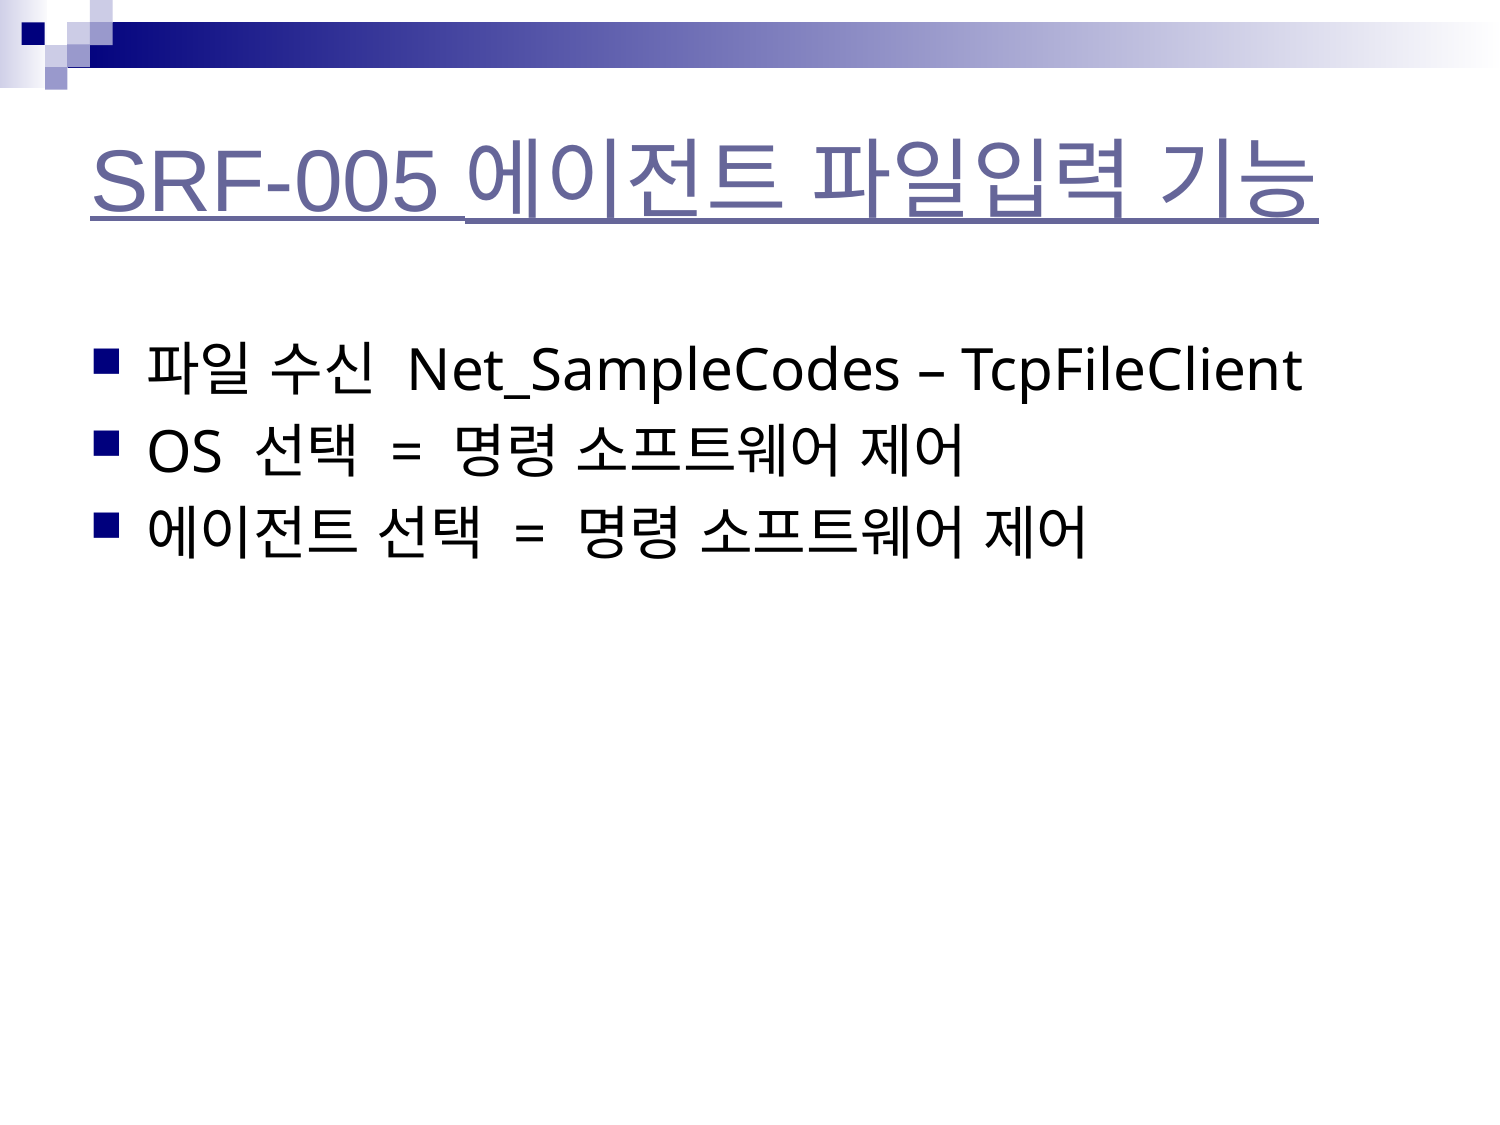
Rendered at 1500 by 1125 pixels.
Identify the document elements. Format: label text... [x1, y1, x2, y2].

list 파일 수신 Net_SampleCodes – TcpFileClient OS 선택 = 명령 소프트웨어 제어 에이전트 선택 = 명령 소프트웨어 제어 [75, 324, 1412, 1047]
title SRF-005 에이전트 파일입력 기능 [75, 75, 1425, 300]
